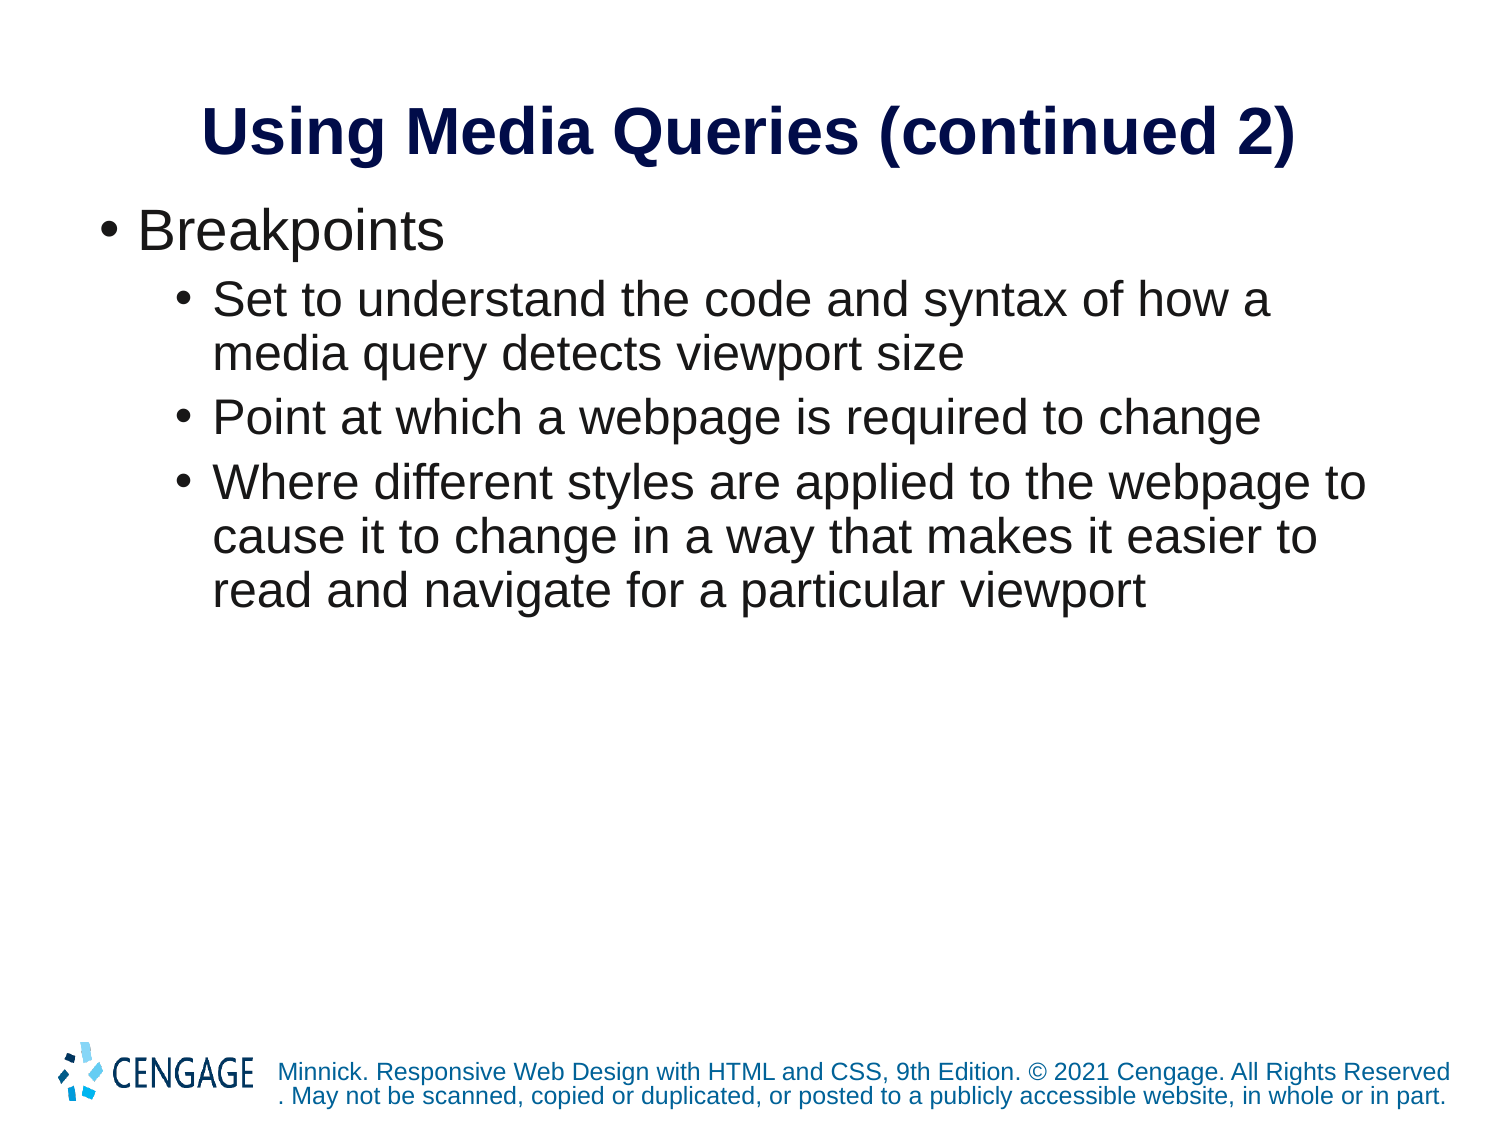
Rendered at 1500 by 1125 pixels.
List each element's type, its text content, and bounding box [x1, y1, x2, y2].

picture [58, 1042, 253, 1101]
footer Minnick. Responsive Web Design with HTML and CSS, 9th Edition. © 2021 Cengage. All Rights Reserved. May not be scanned, copied or duplicated, or posted to a publicly accessible website, in whole or in part. [262, 1040, 1475, 1100]
list Breakpoints Set to understand the code and syntax of how a media query detects viewport size Point at which a webpage is required to change Where different styles are applied to the webpage to cause it to change in a way that makes it easier to read and navigate for a particular viewport [99, 200, 1397, 1024]
title Using Media Queries (continued 2) [103, 24, 1397, 175]
